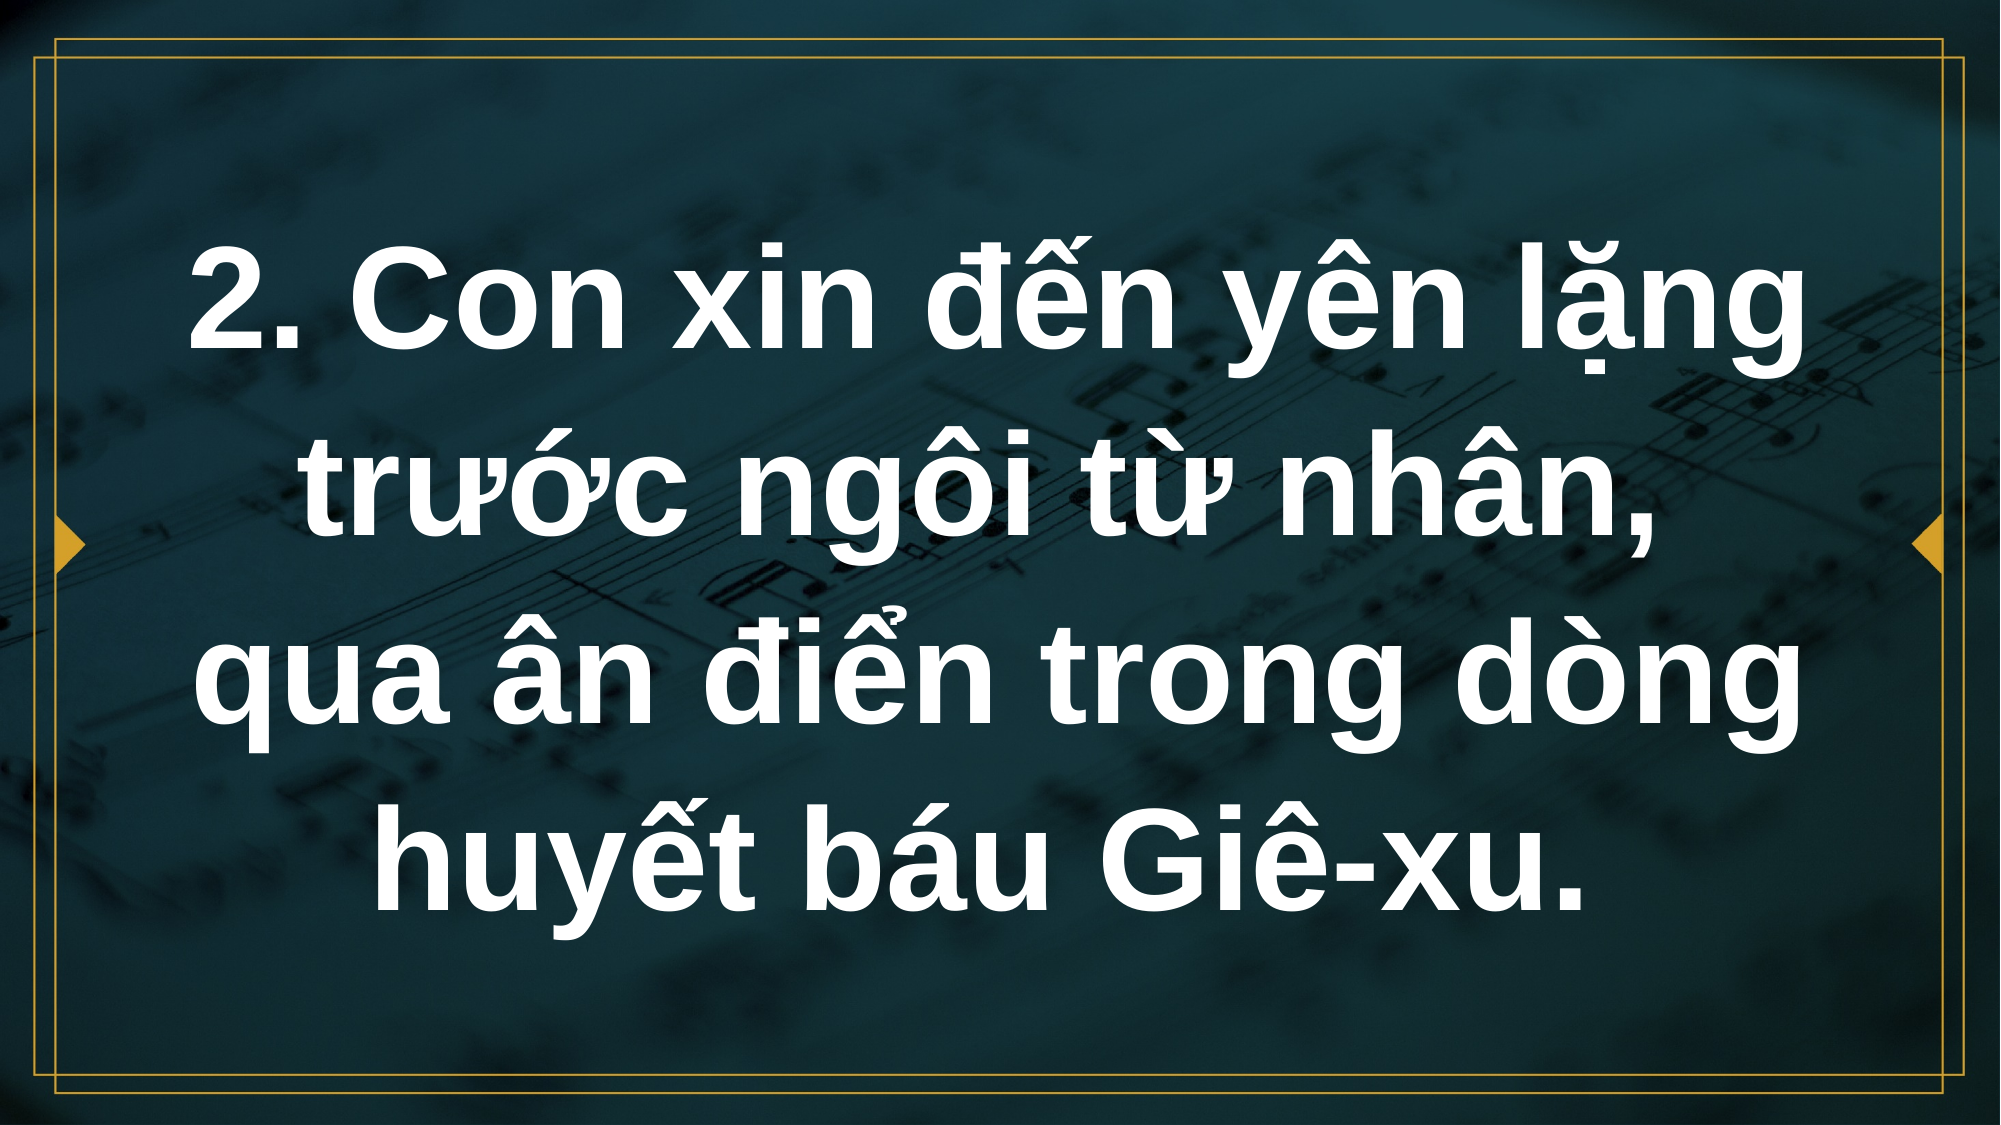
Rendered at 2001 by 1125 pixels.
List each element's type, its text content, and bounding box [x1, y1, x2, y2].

title 2. Con xin đến yên lặng trước ngôi từ nhân, qua ân điển trong dòng huyết báu Giê-xu. [55, 53, 1945, 1077]
picture [0, 0, 2000, 1125]
